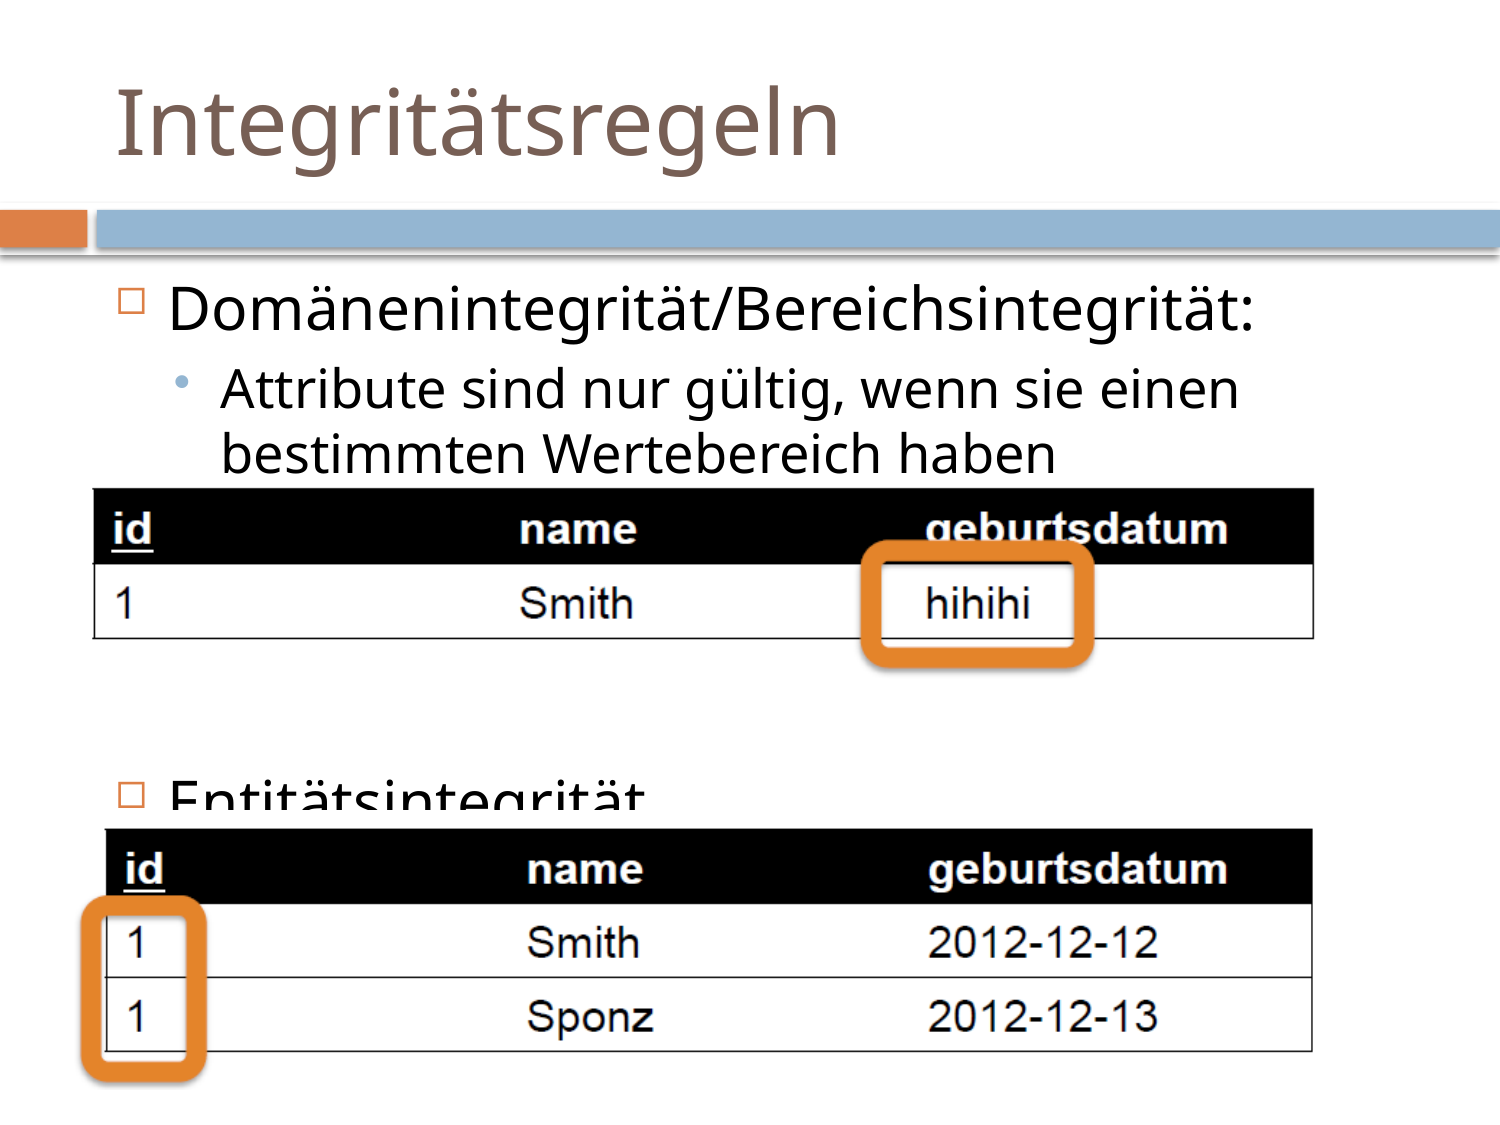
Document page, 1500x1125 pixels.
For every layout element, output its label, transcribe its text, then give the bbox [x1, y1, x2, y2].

title Integritätsregeln [100, 37, 1438, 200]
list Domänenintegrität/Bereichsintegrität: Attribute sind nur gültig, wenn sie einen bestimmten Wertebereich haben Entitätsintegrität Jeder Datensatz ist eindeutig definiert (z.B. durch PRIMARY KEY). [100, 262, 1438, 1000]
picture [91, 479, 1324, 679]
picture [60, 810, 1324, 1090]
